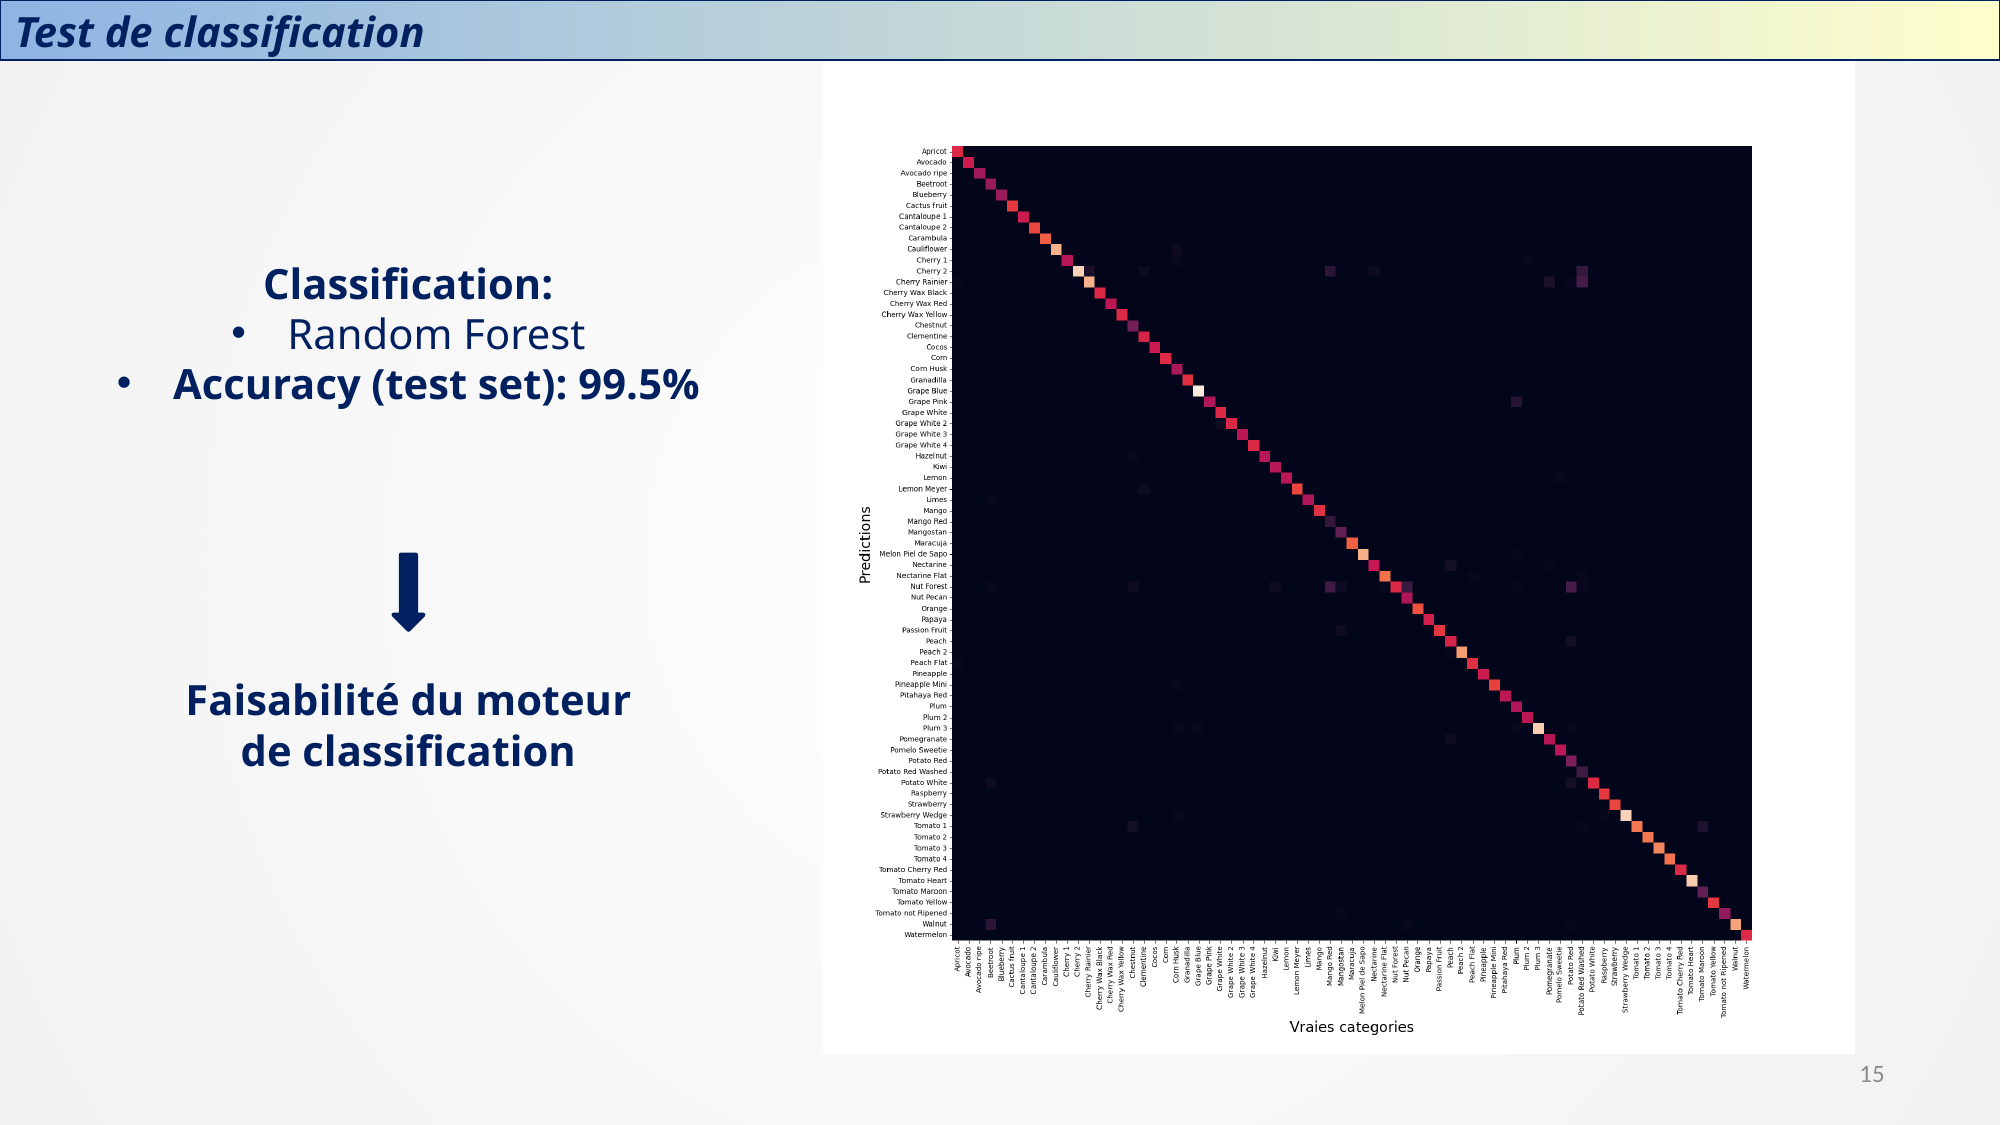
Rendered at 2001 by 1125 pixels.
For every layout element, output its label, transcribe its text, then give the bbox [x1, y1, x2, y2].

picture [823, 22, 1855, 1054]
slide_number 15 [1433, 1042, 1900, 1103]
text_box Faisabilité du moteur de classification [166, 666, 651, 782]
text_box [391, 552, 426, 632]
text_box Classification: Random Forest Accuracy (test set): 99.5% [0, 250, 818, 415]
text_box Test de classification [0, 0, 2000, 60]
